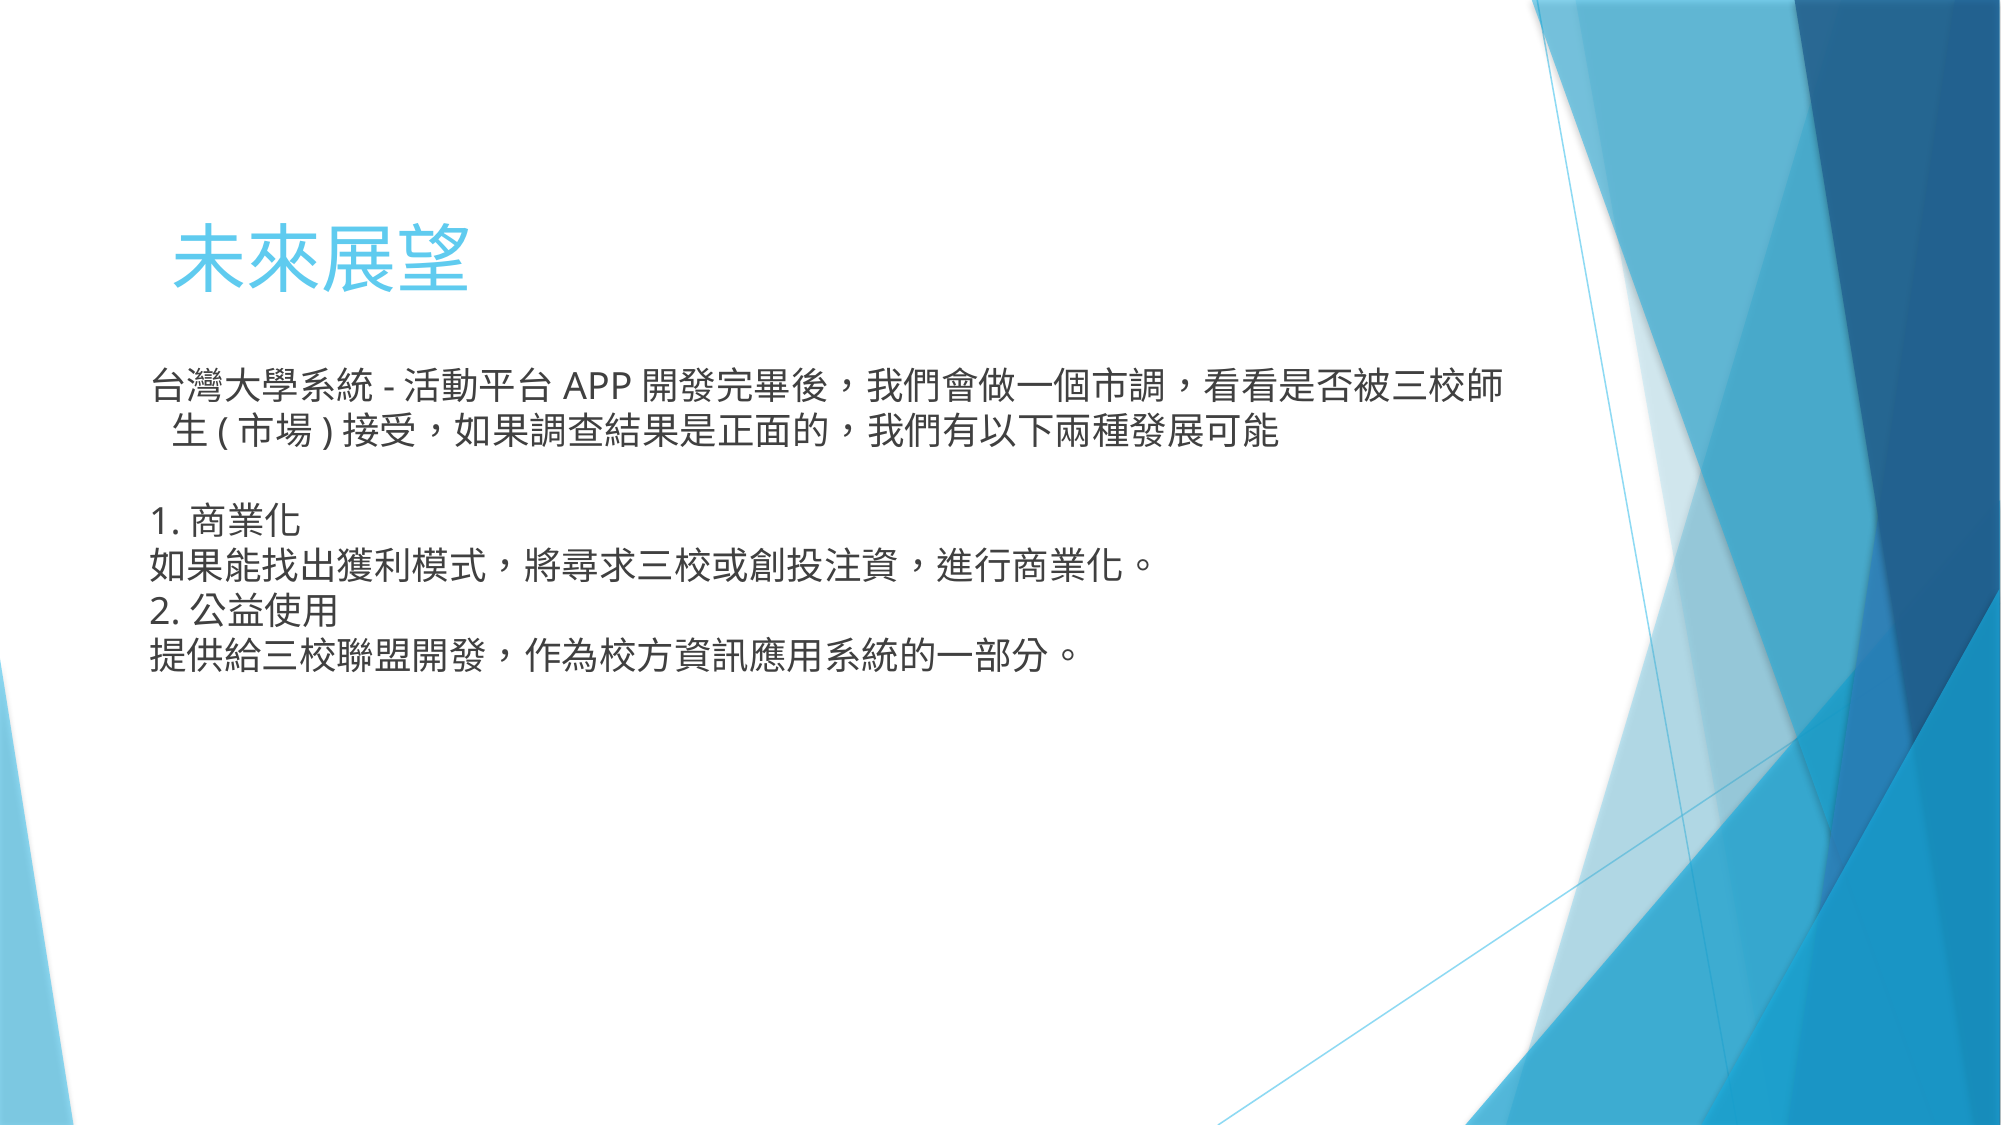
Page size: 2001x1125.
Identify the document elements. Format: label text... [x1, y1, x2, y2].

list 台灣大學系統-活動平台APP開發完畢後，我們會做一個市調，看看是否被三校師生(市場)接受，如果調查結果是正面的，我們有以下兩種發展可能 1.商業化 如果能找出獲利模式，將尋求三校或創投注資，進行商業化。 2.公益使用 提供給三校聯盟開發，作為校方資訊應用系統的一部分。 [111, 354, 1522, 992]
title 未來展望 [111, 99, 1522, 317]
